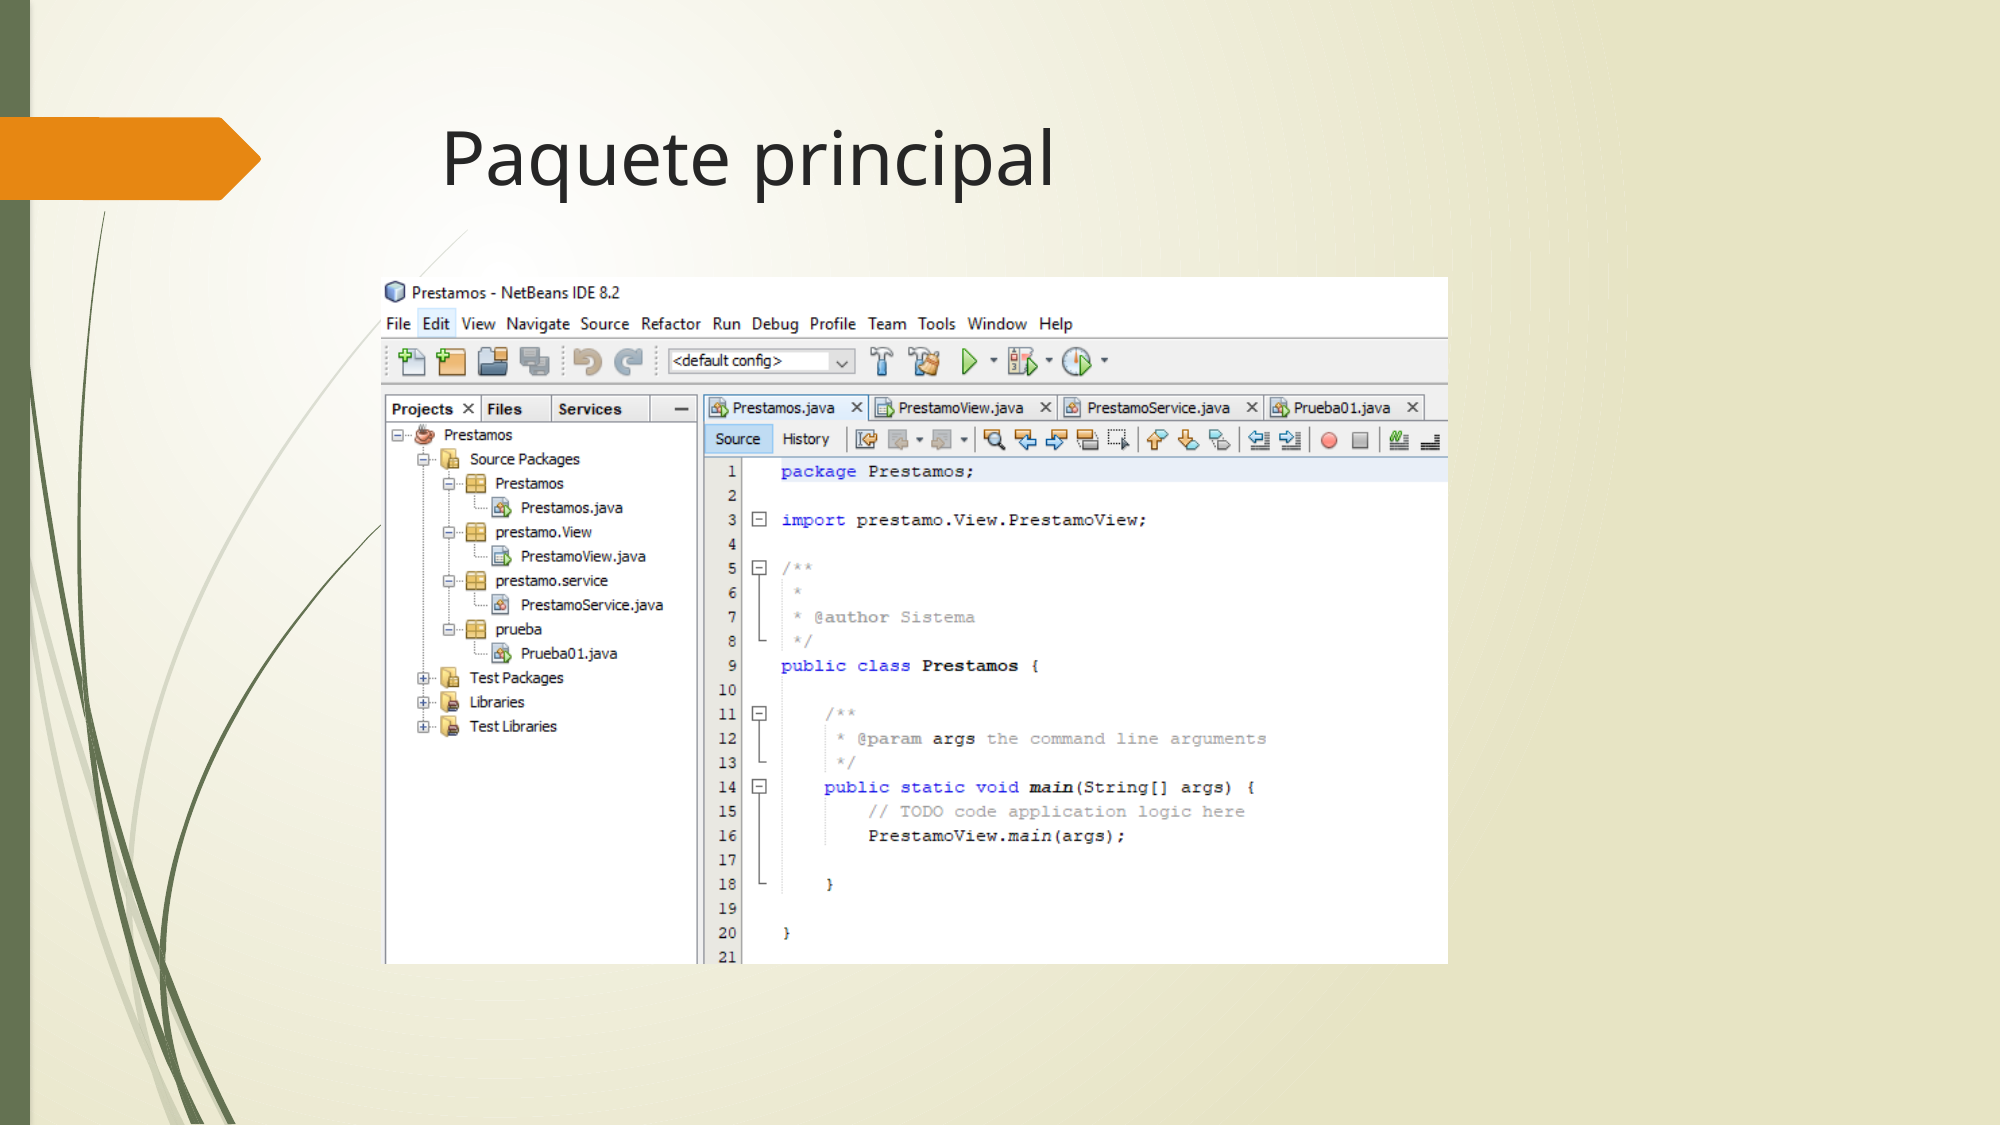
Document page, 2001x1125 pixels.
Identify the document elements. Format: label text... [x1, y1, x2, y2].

title Paquete principal [425, 102, 1888, 313]
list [380, 276, 1448, 964]
